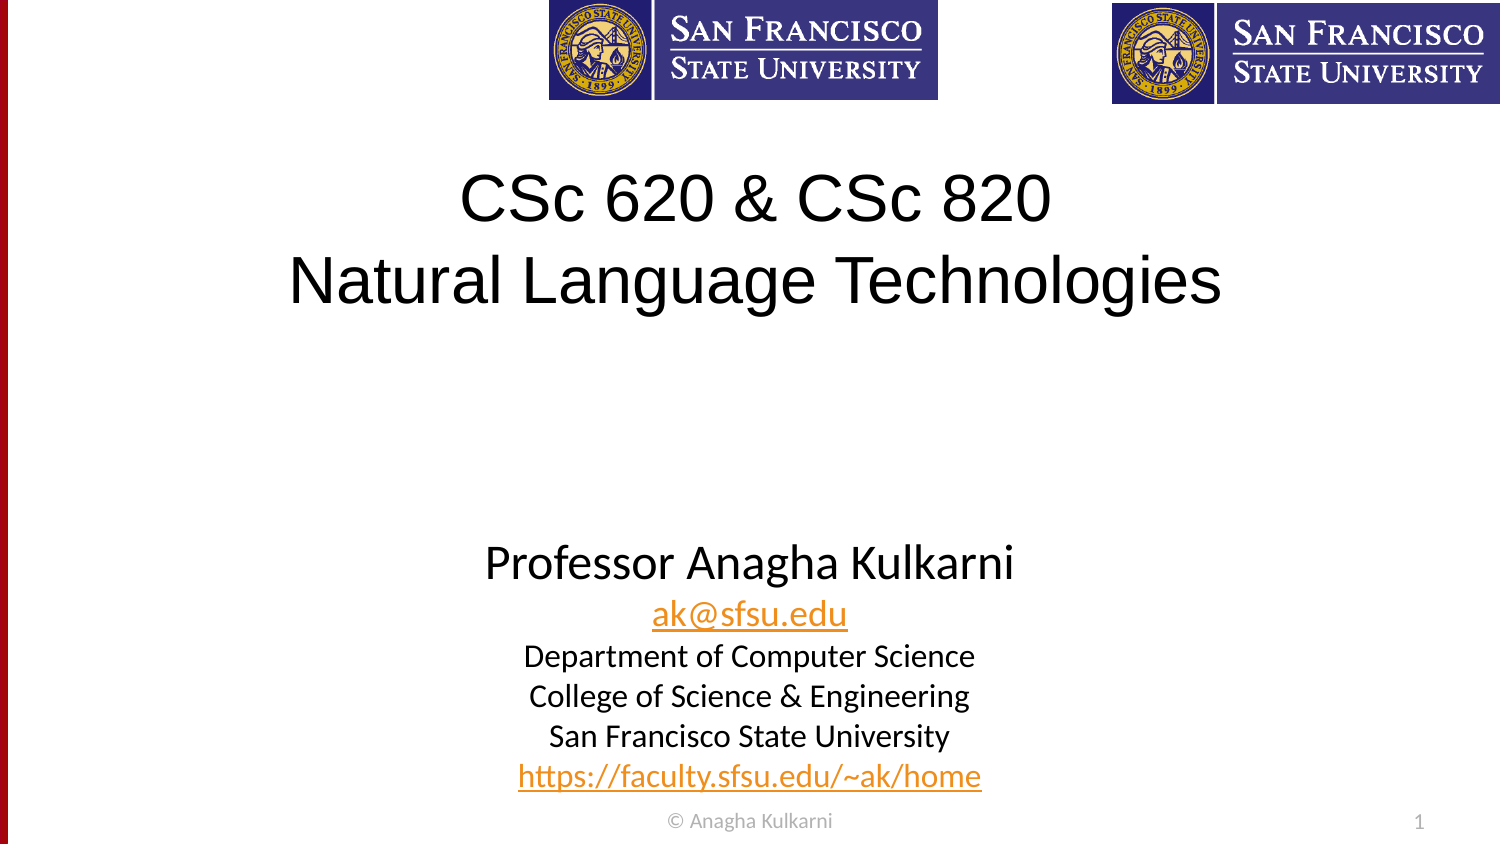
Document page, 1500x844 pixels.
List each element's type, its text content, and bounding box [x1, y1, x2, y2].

text_box Professor Anagha Kulkarni ak@sfsu.edu Department of Computer Science College of Science & Engineering San Francisco State University https://faculty.sfsu.edu/~ak/home [469, 521, 1030, 842]
picture [1112, 3, 1500, 104]
list CSc 620 & CSc 820 Natural Language Technologies [37, 153, 1421, 630]
picture [549, 0, 938, 101]
footer © Anagha Kulkarni [510, 806, 990, 834]
slide_number 1 [1080, 806, 1425, 835]
